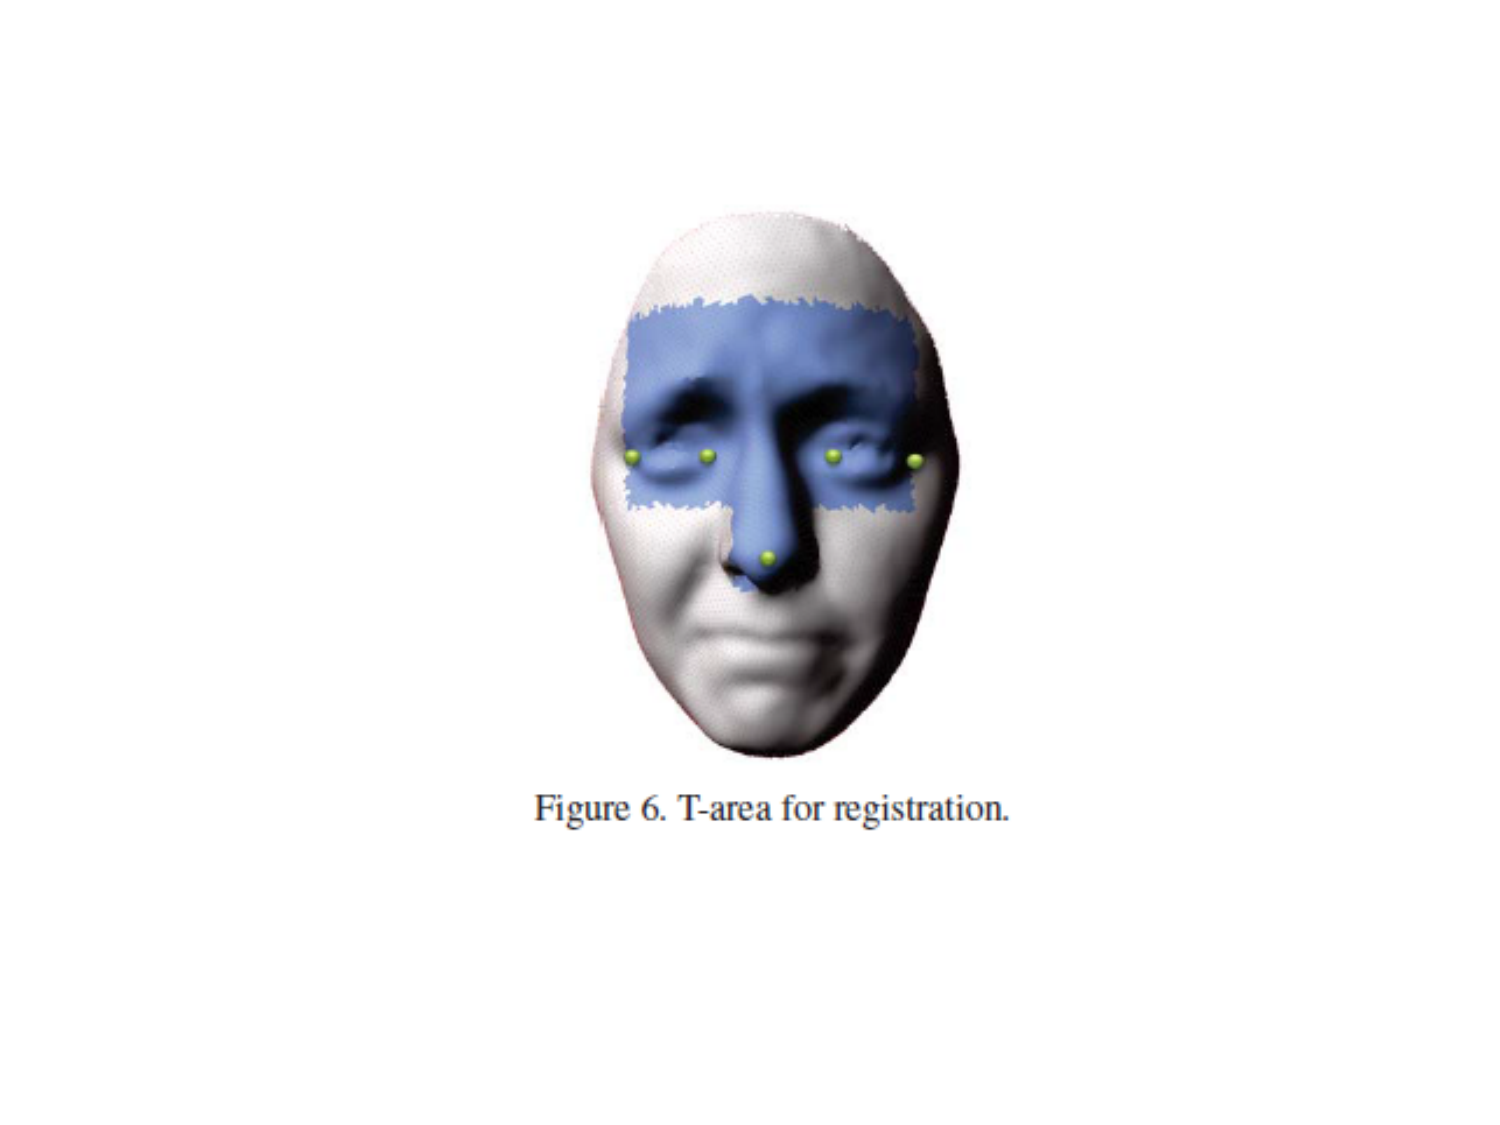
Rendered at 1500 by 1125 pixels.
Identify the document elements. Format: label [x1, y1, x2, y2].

picture [386, 187, 1102, 870]
